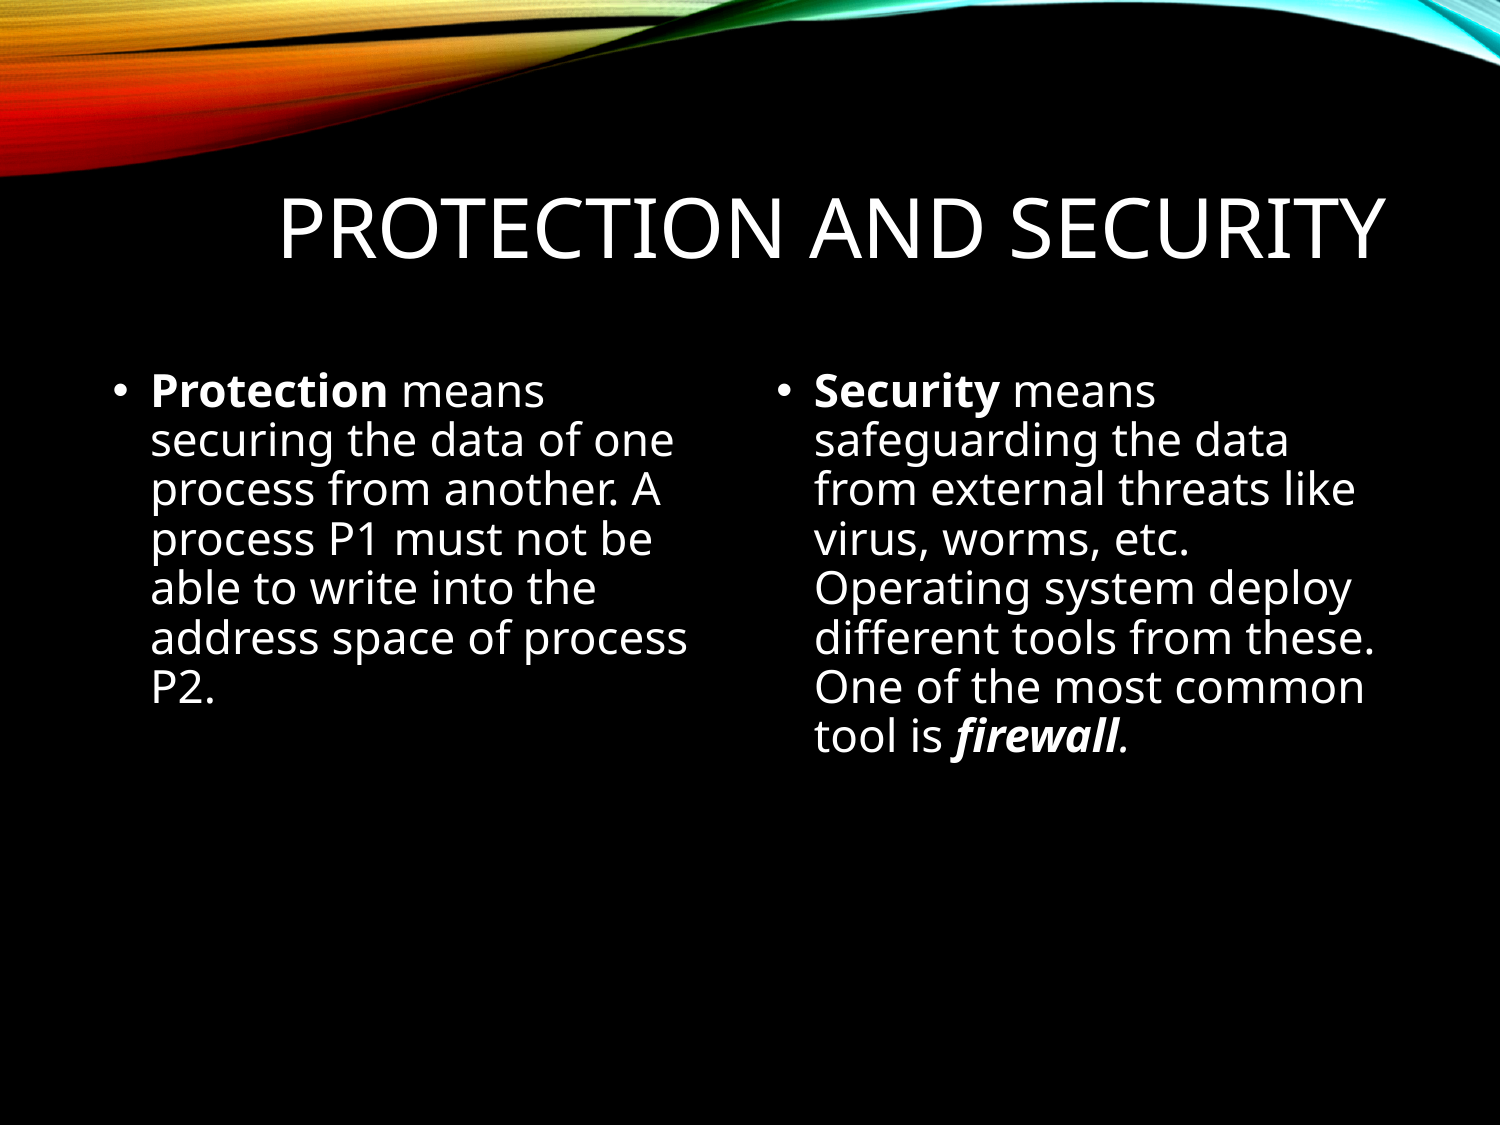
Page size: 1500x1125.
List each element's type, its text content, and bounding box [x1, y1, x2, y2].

list Security means safeguarding the data from external threats like virus, worms, etc. Operating system deploy different tools from these. One of the most common tool is firewall. [761, 360, 1403, 1028]
picture [0, 0, 1500, 178]
list Protection means securing the data of one process from another. A process P1 must not be able to write into the address space of process P2. [97, 360, 739, 1028]
title Protection and Security [125, 125, 1403, 338]
